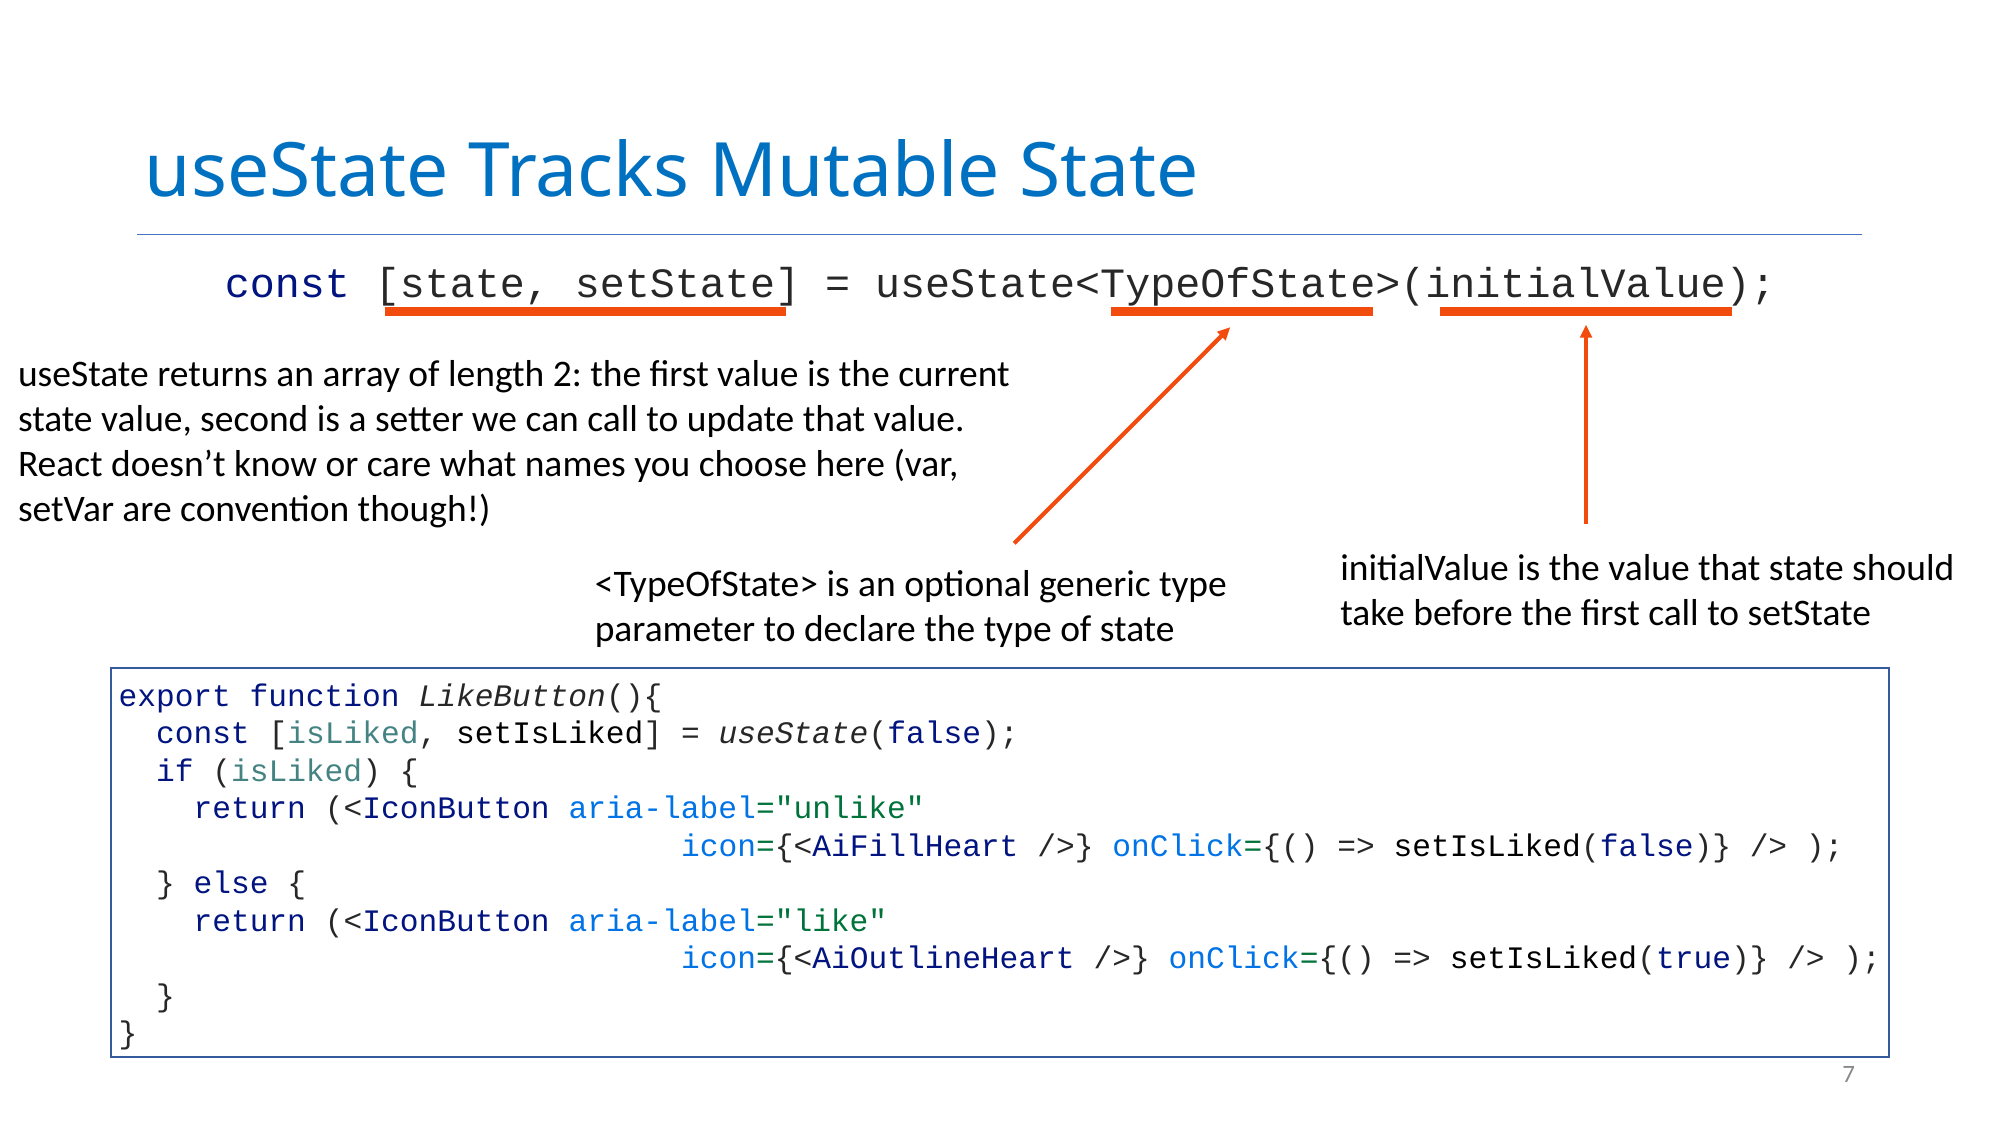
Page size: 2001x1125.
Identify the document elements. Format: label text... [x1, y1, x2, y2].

text_box <TypeOfState> is an optional generic type parameter to declare the type of state [587, 552, 1268, 657]
slide_number 7 [1832, 1058, 1863, 1094]
text_box initialValue is the value that state should take before the first call to setState [1332, 535, 1975, 640]
title useState Tracks Mutable State [136, 2, 1863, 221]
text_box export function LikeButton(){ const [isLiked, setIsLiked] = useState(false); if (isLiked) { return (<IconButton aria-label="unlike" icon={<AiFillHeart />} onClick={() => setIsLiked(false)} /> ); } else { return (<IconButton aria-label="like" icon={<AiOutlineHeart />} onClick={() => setIsLiked(true)} /> ); } } [111, 667, 1889, 1058]
text_box [1579, 324, 1593, 524]
text_box const [state, setState] = useState<TypeOfState>(initialValue); [217, 248, 1783, 314]
text_box [1014, 327, 1231, 544]
text_box useState returns an array of length 2: the first value is the current state value, second is a setter we can call to update that value. React doesn’t know or care what names you choose here (var, setVar are convention though!) [10, 341, 1032, 537]
